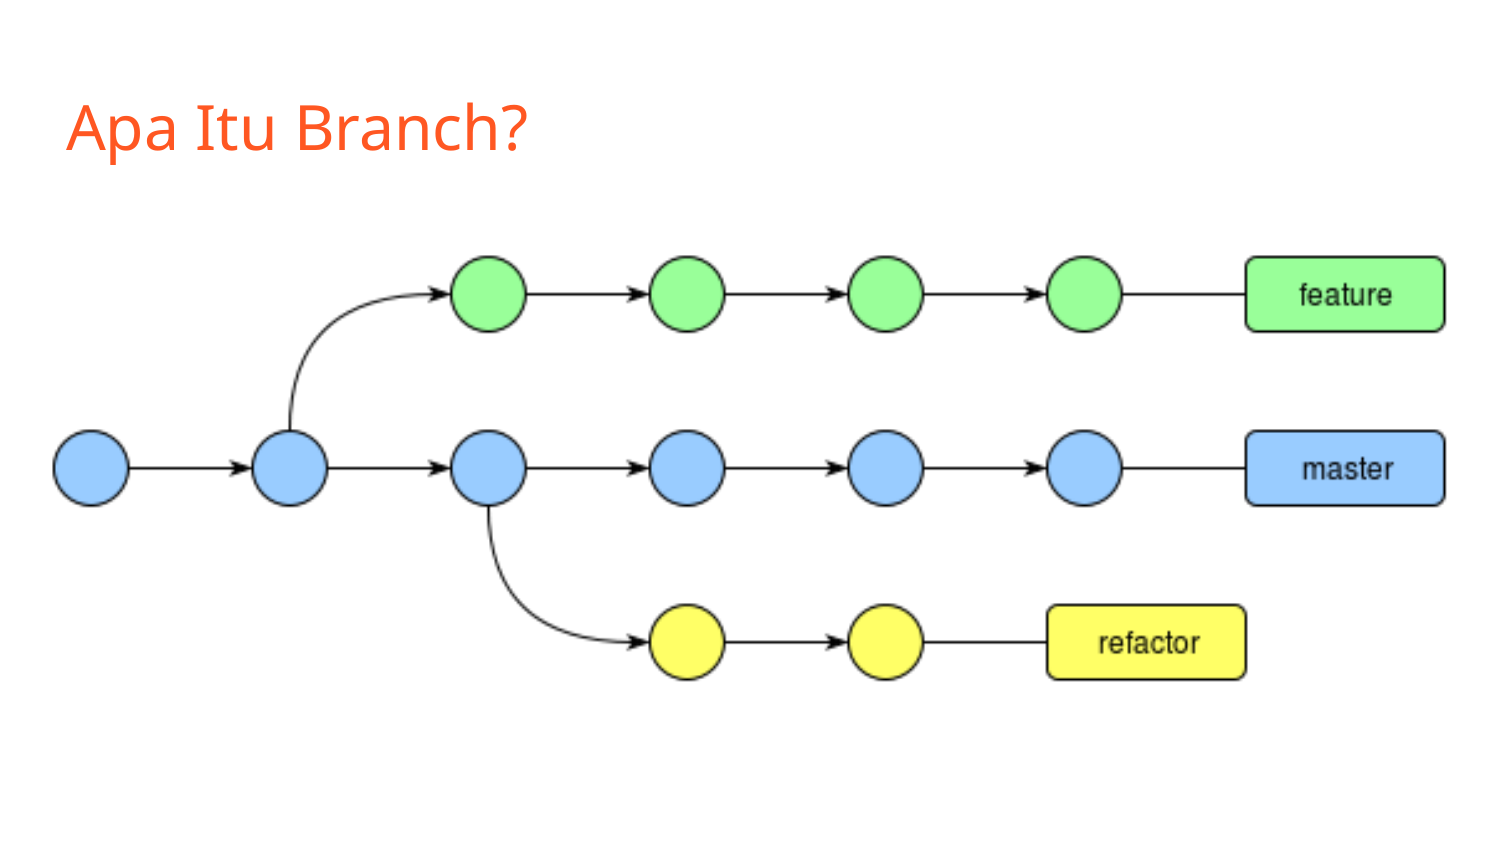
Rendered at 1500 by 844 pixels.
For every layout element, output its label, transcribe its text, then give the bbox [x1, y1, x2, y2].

title Apa Itu Branch? [51, 72, 1449, 167]
picture [50, 254, 1450, 685]
